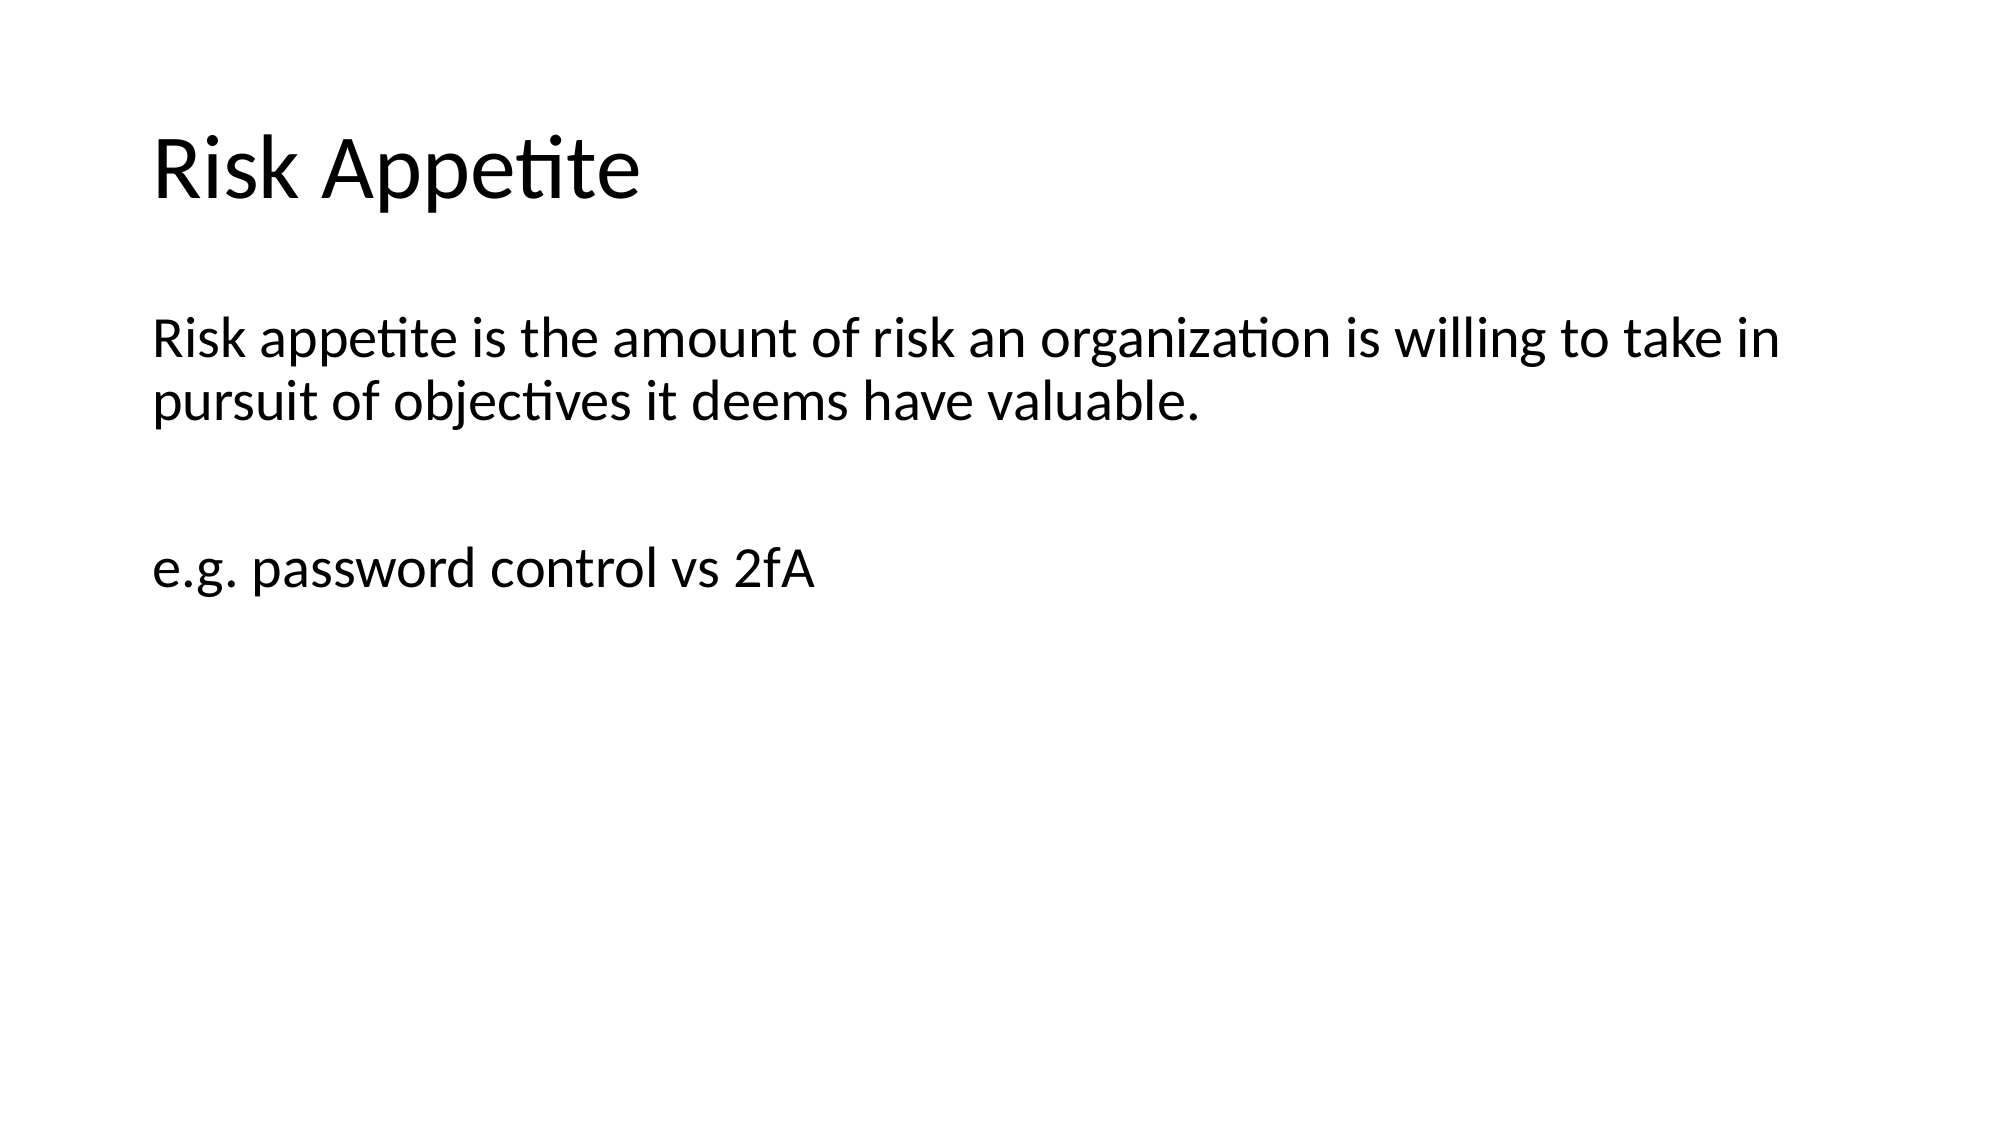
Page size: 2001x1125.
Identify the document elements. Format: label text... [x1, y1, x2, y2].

list Risk appetite is the amount of risk an organization is willing to take in pursuit of objectives it deems have valuable. e.g. password control vs 2fA [137, 299, 1863, 1014]
title Risk Appetite [137, 59, 1863, 278]
